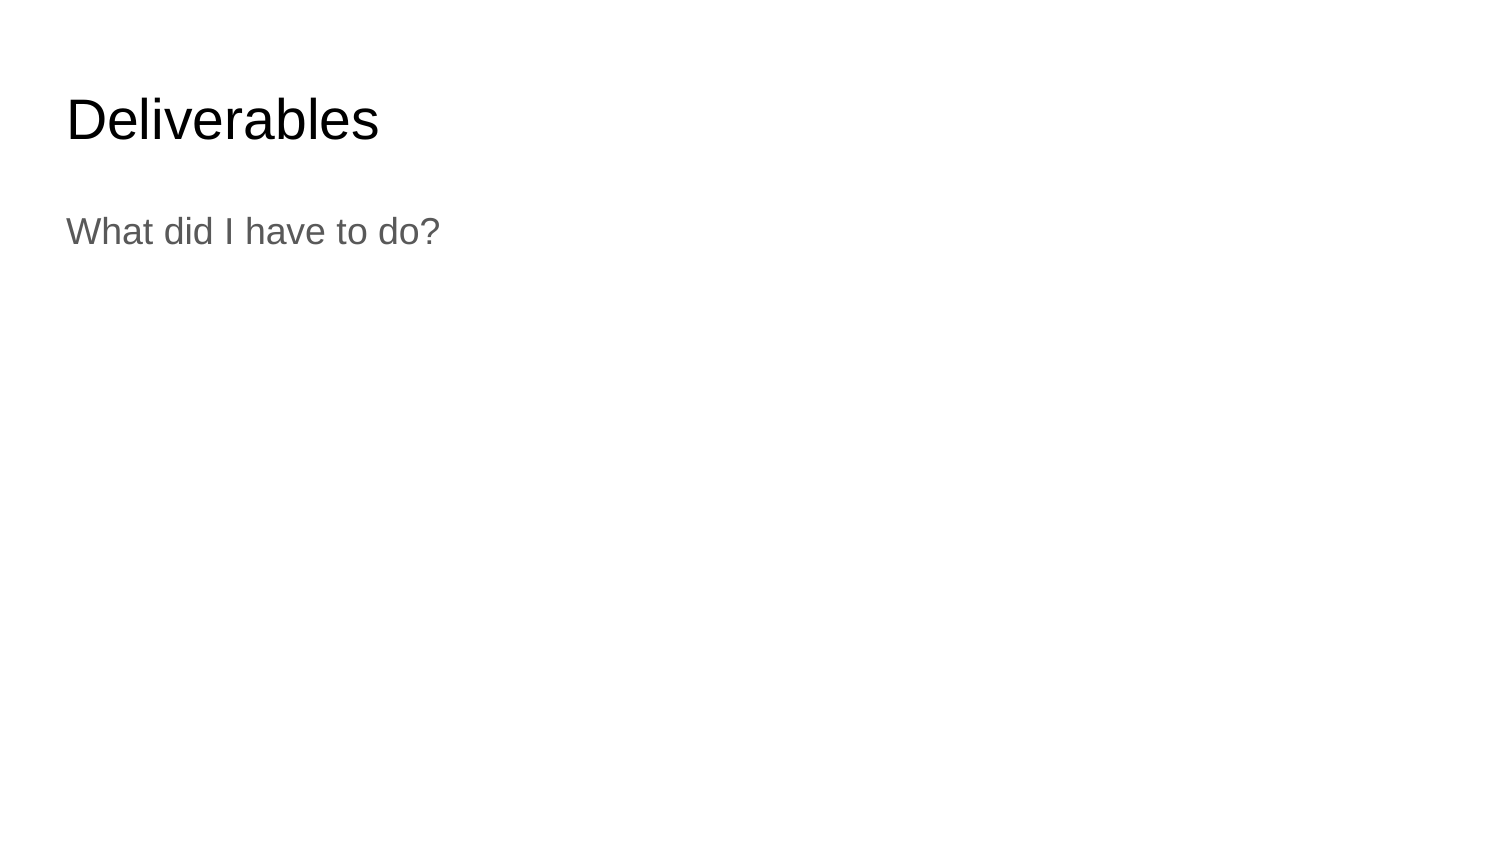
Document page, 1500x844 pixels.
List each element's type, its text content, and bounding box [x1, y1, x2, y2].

list What did I have to do? [51, 189, 1449, 750]
title Deliverables [51, 72, 1449, 167]
